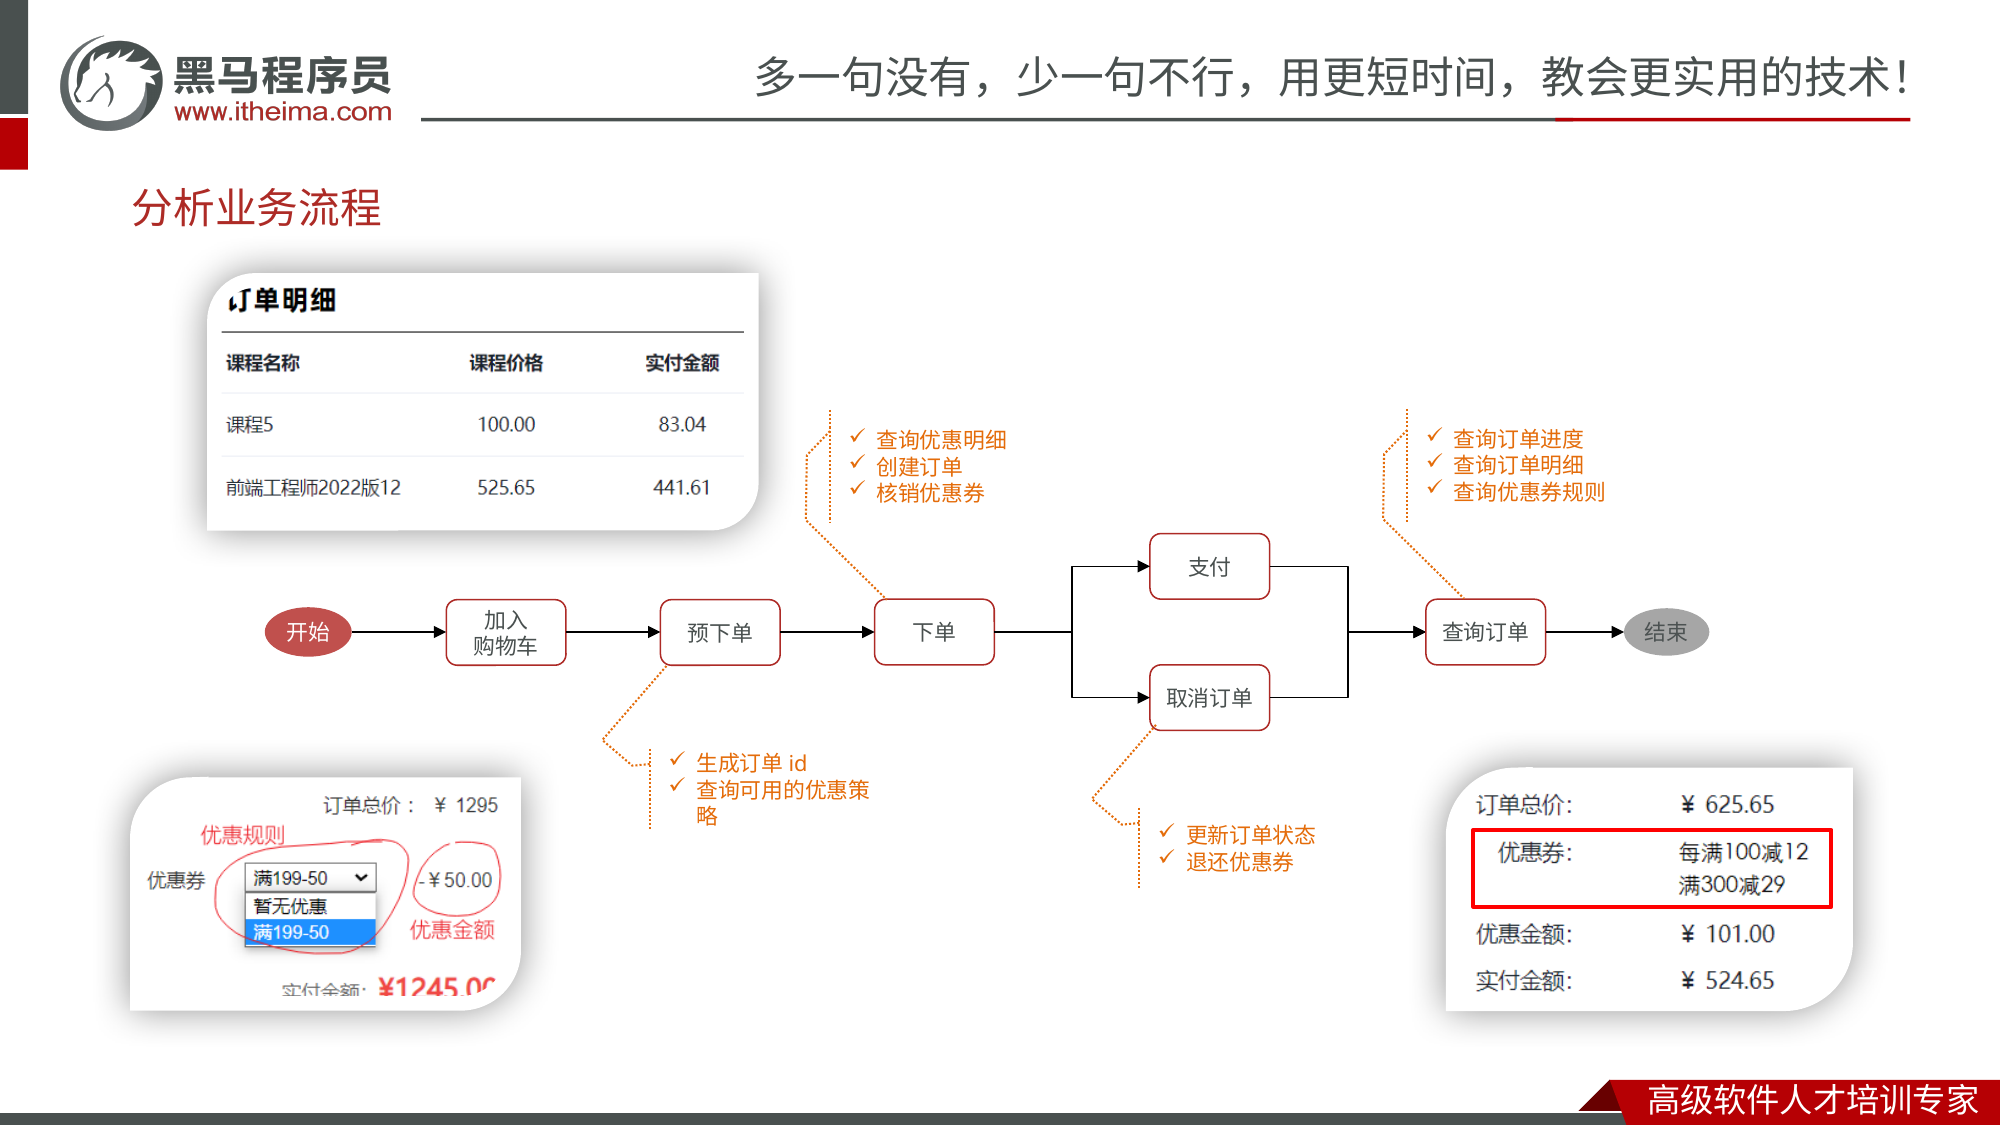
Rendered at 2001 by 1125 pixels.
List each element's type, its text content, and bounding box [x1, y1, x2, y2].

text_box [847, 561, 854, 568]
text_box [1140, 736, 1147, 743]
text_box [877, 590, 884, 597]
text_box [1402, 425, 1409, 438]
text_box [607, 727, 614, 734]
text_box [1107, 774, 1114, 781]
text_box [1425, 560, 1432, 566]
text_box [994, 566, 1151, 631]
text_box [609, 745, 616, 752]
picture [14, 0, 453, 179]
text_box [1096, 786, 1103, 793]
picture [1452, 774, 1846, 1004]
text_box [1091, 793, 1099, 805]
picture [214, 280, 752, 524]
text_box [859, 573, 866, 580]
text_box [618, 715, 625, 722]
text_box 预下单 [658, 597, 783, 668]
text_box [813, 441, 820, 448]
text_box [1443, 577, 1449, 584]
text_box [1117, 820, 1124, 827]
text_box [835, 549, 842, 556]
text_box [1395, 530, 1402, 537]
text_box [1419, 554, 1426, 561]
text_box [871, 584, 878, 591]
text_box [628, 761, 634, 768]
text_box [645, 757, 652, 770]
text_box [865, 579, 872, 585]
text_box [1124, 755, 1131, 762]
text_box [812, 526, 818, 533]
text_box 取消订单 [1147, 662, 1272, 733]
text_box 支付 [1147, 531, 1272, 602]
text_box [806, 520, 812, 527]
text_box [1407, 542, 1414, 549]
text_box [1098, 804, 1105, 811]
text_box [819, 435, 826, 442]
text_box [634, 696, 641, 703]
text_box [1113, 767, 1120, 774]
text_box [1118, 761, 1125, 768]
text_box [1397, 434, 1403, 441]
picture [137, 784, 514, 1004]
text_box 生成订单id 查询可用的优惠策略 [668, 749, 892, 830]
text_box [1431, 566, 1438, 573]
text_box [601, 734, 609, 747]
text_box 查询优惠明细 创建订单 核销优惠券 [849, 410, 1072, 523]
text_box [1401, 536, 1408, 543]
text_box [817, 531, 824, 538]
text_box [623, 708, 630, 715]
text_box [1269, 566, 1427, 631]
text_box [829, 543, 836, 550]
title 分析业务流程 [116, 164, 1872, 250]
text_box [1269, 631, 1427, 698]
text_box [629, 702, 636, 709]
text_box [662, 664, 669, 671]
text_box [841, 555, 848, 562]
text_box 结束 [1622, 606, 1712, 658]
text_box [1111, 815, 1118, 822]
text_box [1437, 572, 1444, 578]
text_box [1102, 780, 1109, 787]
text_box 加入 购物车 [444, 597, 569, 668]
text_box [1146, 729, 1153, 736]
text_box 更新订单状态 退还优惠券 [1158, 808, 1381, 889]
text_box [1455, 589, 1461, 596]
text_box 查询订单 [1431, 597, 1548, 667]
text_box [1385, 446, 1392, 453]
text_box 下单 [872, 597, 989, 667]
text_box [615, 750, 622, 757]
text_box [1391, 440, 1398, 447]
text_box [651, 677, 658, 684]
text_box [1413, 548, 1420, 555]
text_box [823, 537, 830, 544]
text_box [994, 631, 1151, 698]
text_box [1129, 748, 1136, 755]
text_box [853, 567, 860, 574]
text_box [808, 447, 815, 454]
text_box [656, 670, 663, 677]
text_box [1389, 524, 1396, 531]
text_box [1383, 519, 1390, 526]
text_box 开始 [262, 605, 354, 659]
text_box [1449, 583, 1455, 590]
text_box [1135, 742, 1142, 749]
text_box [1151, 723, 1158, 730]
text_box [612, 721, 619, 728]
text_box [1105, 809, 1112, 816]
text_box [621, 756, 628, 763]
text_box 查询订单进度 查询订单明细 查询优惠券规则 [1426, 409, 1649, 522]
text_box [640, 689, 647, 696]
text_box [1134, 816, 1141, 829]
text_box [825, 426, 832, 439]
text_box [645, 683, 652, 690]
